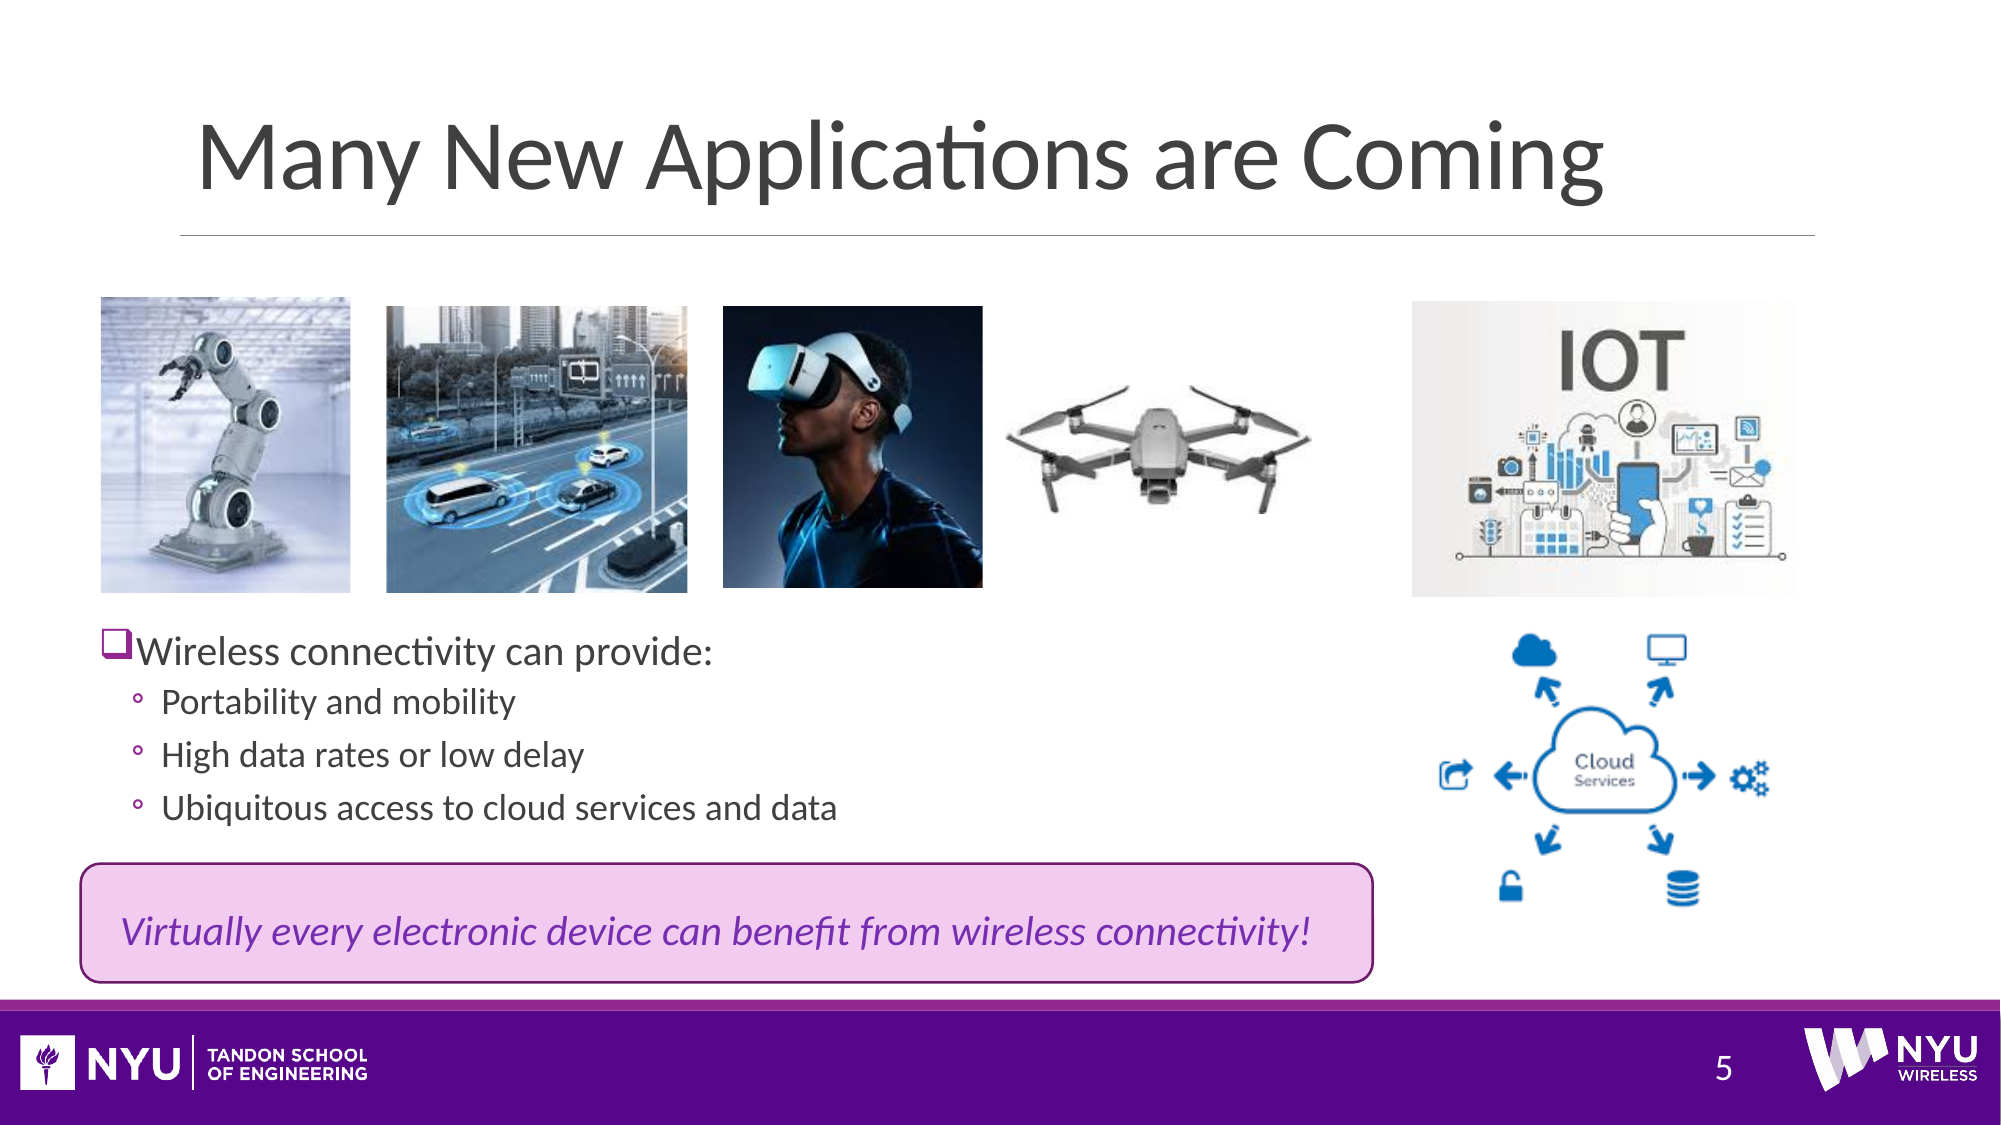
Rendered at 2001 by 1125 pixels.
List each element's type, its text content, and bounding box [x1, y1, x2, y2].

text_box Virtually every electronic device can benefit from wireless connectivity! [105, 895, 1328, 961]
picture [722, 305, 984, 589]
picture [1004, 384, 1312, 514]
slide_number 5 [1533, 1035, 1749, 1096]
title Many New Applications are Coming [180, 47, 1830, 218]
picture [1325, 611, 1888, 927]
list Wireless connectivity can provide: Portability and mobility High data rates or low delay Ubiquitous access to cloud services and data [98, 621, 1323, 917]
text_box [79, 862, 1375, 984]
picture [385, 305, 688, 593]
picture [100, 296, 352, 593]
picture [1412, 301, 1831, 598]
